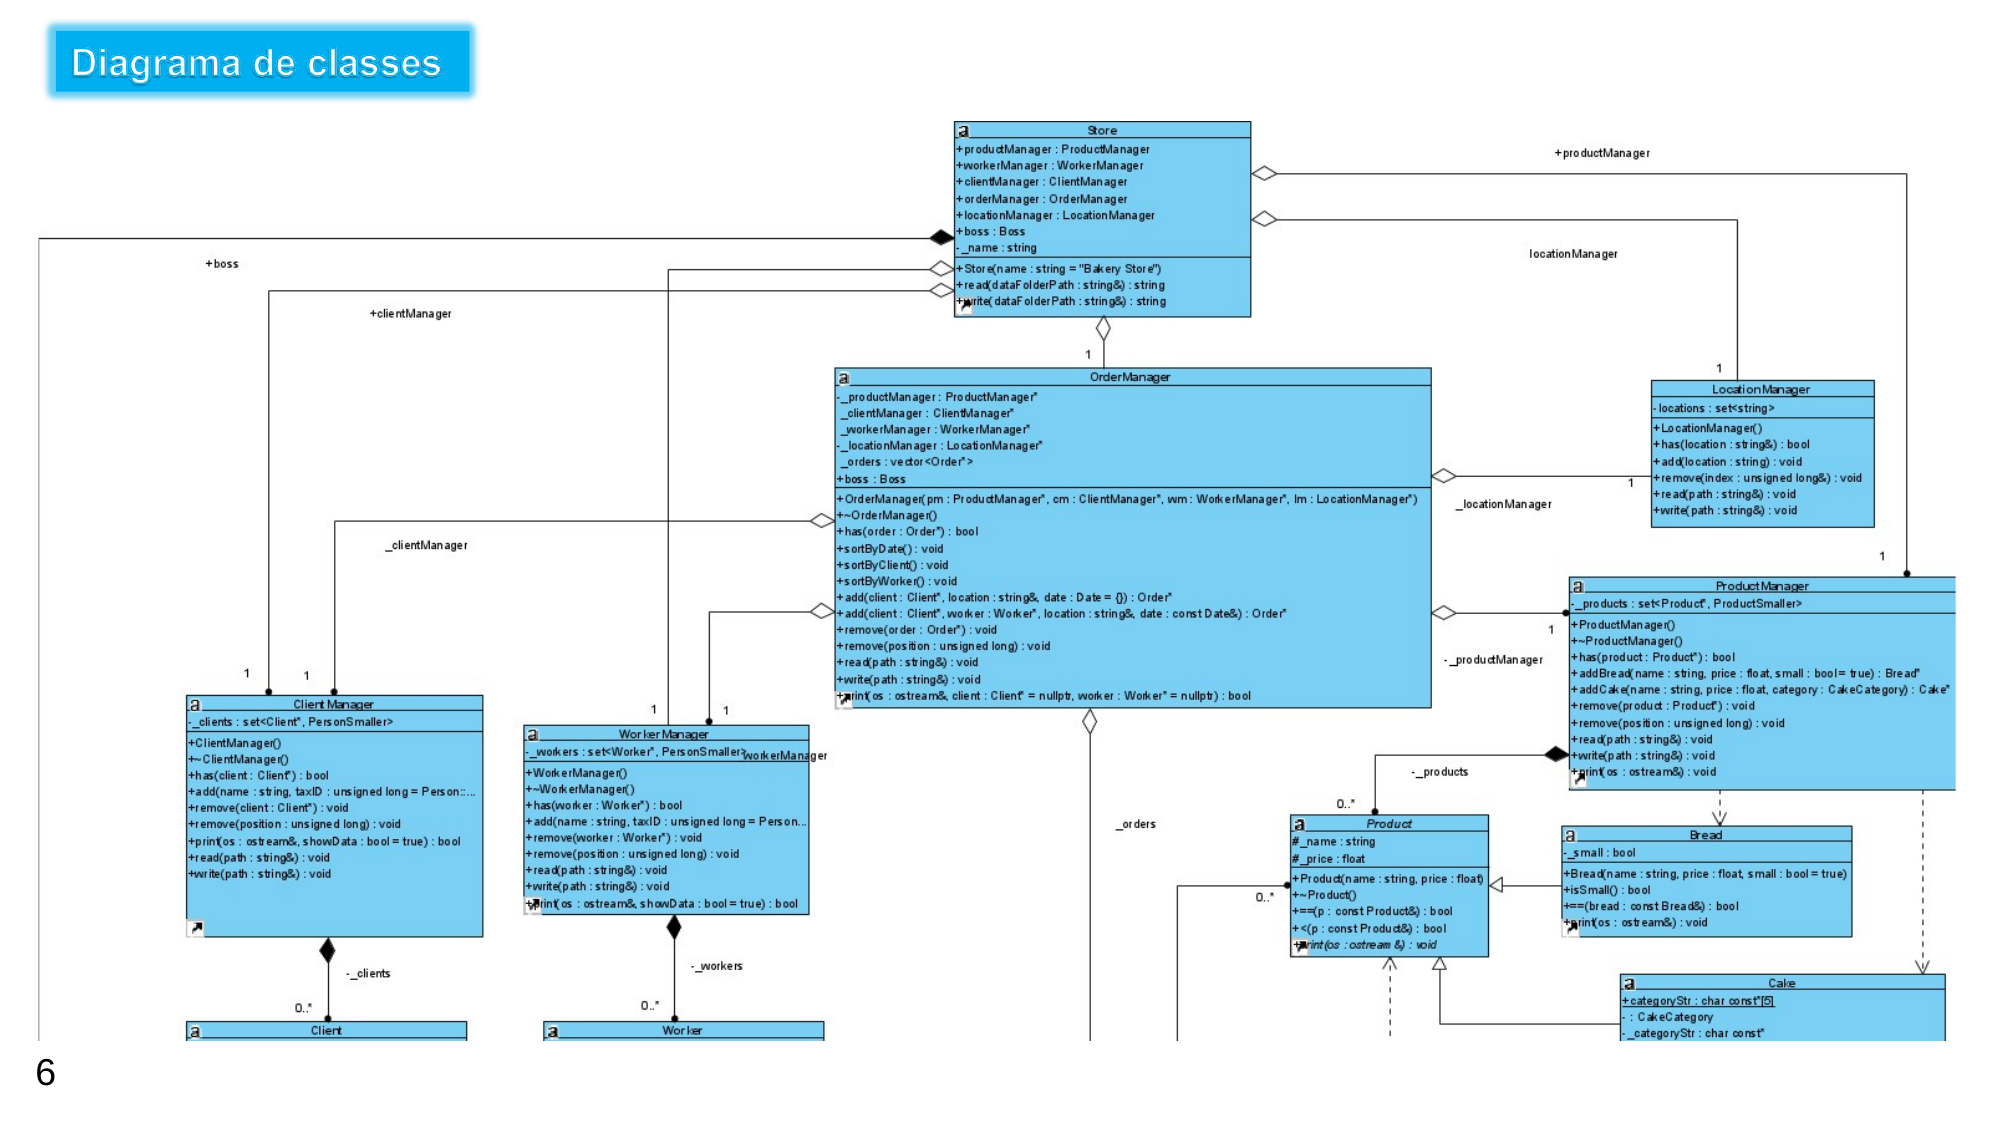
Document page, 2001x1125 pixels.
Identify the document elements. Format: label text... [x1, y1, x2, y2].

text_box [38, 121, 1956, 1041]
text_box [55, 30, 470, 92]
text_box [69, 46, 443, 88]
text_box 6 [31, 1049, 61, 1094]
text_box [72, 47, 441, 84]
text_box [40, 16, 483, 106]
